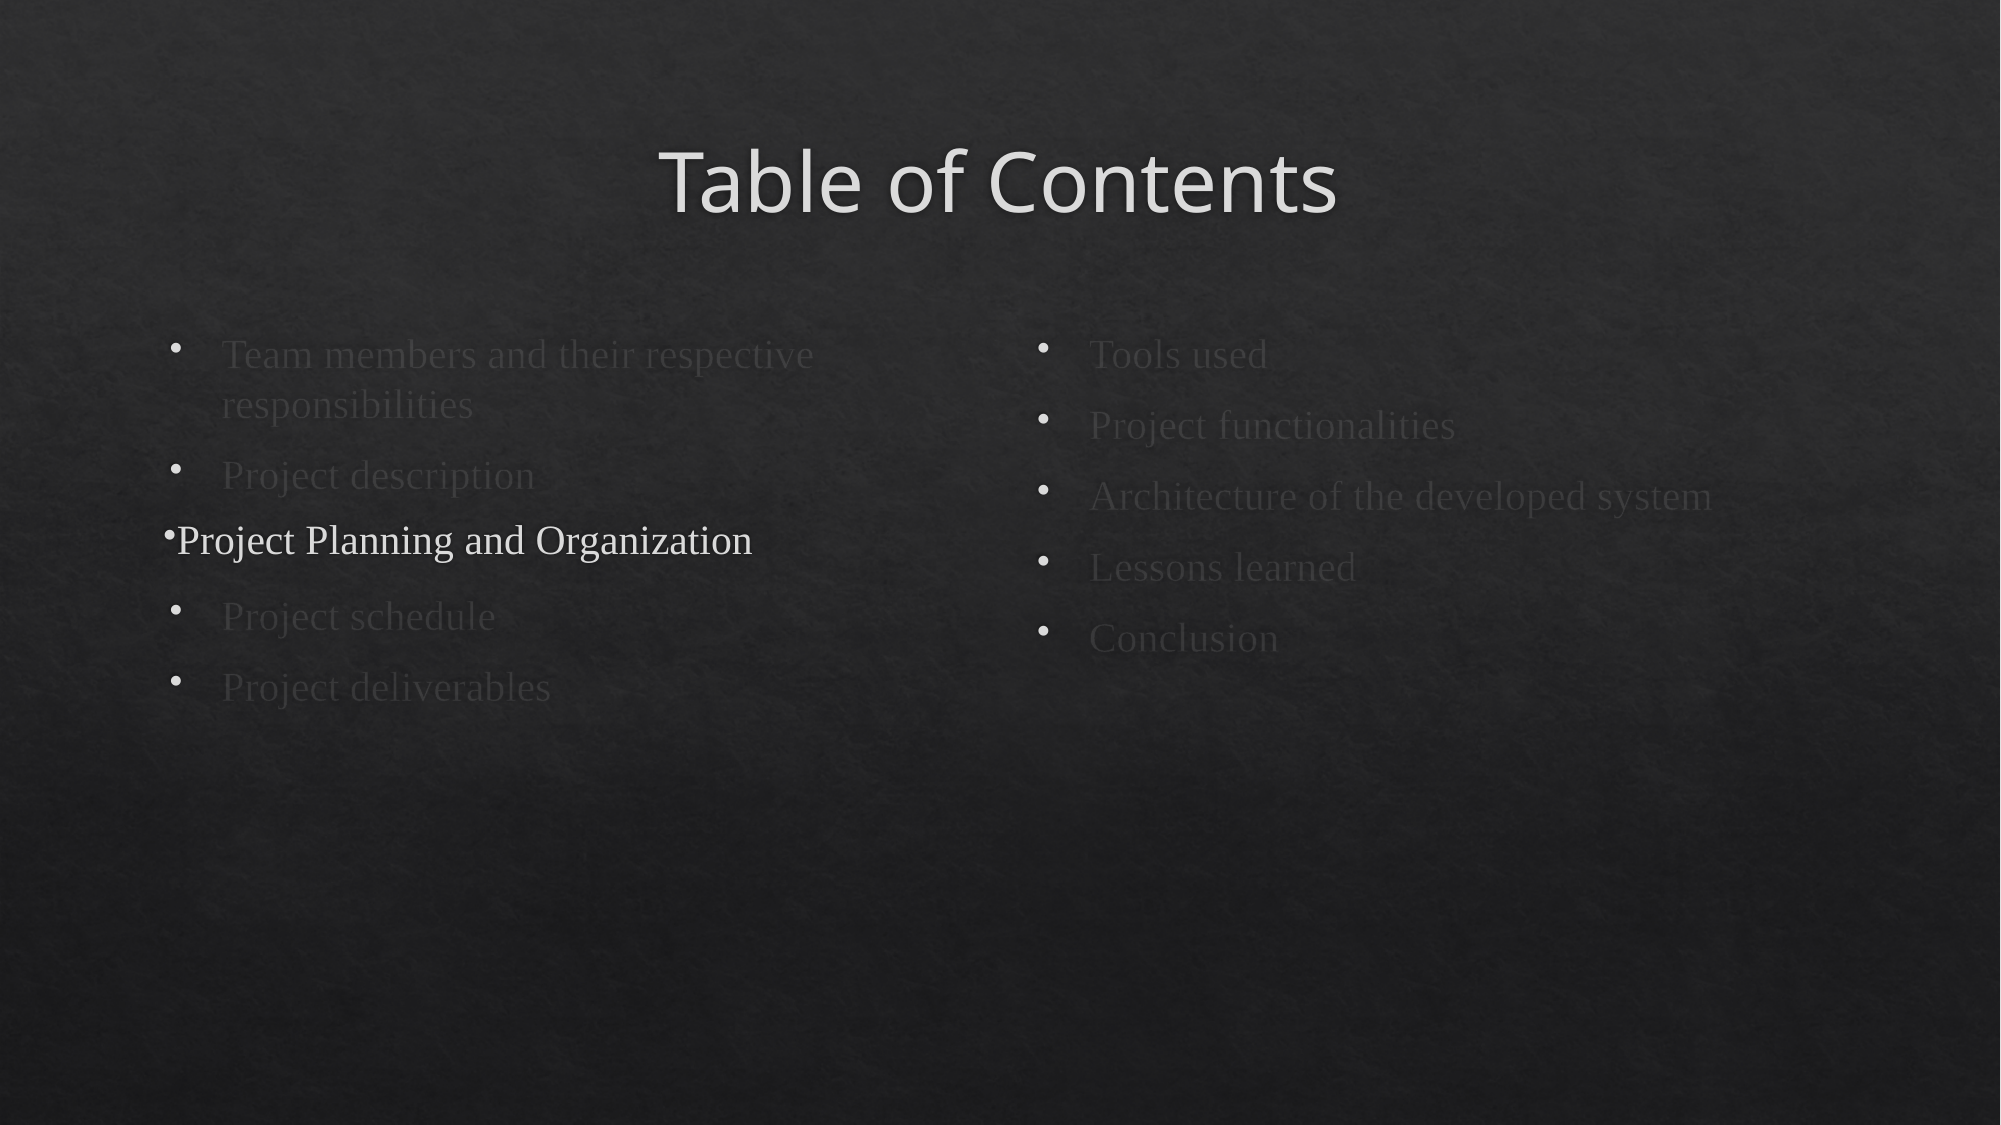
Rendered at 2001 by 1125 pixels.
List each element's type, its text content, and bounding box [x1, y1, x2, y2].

list Team members and their respective responsibilities Project description Project Planning and Organization Project schedule Project deliverables [149, 318, 980, 985]
title Table of Contents [149, 99, 1849, 260]
list Tools used Project functionalities Architecture of the developed system Lessons learned Conclusion [1017, 318, 1849, 985]
